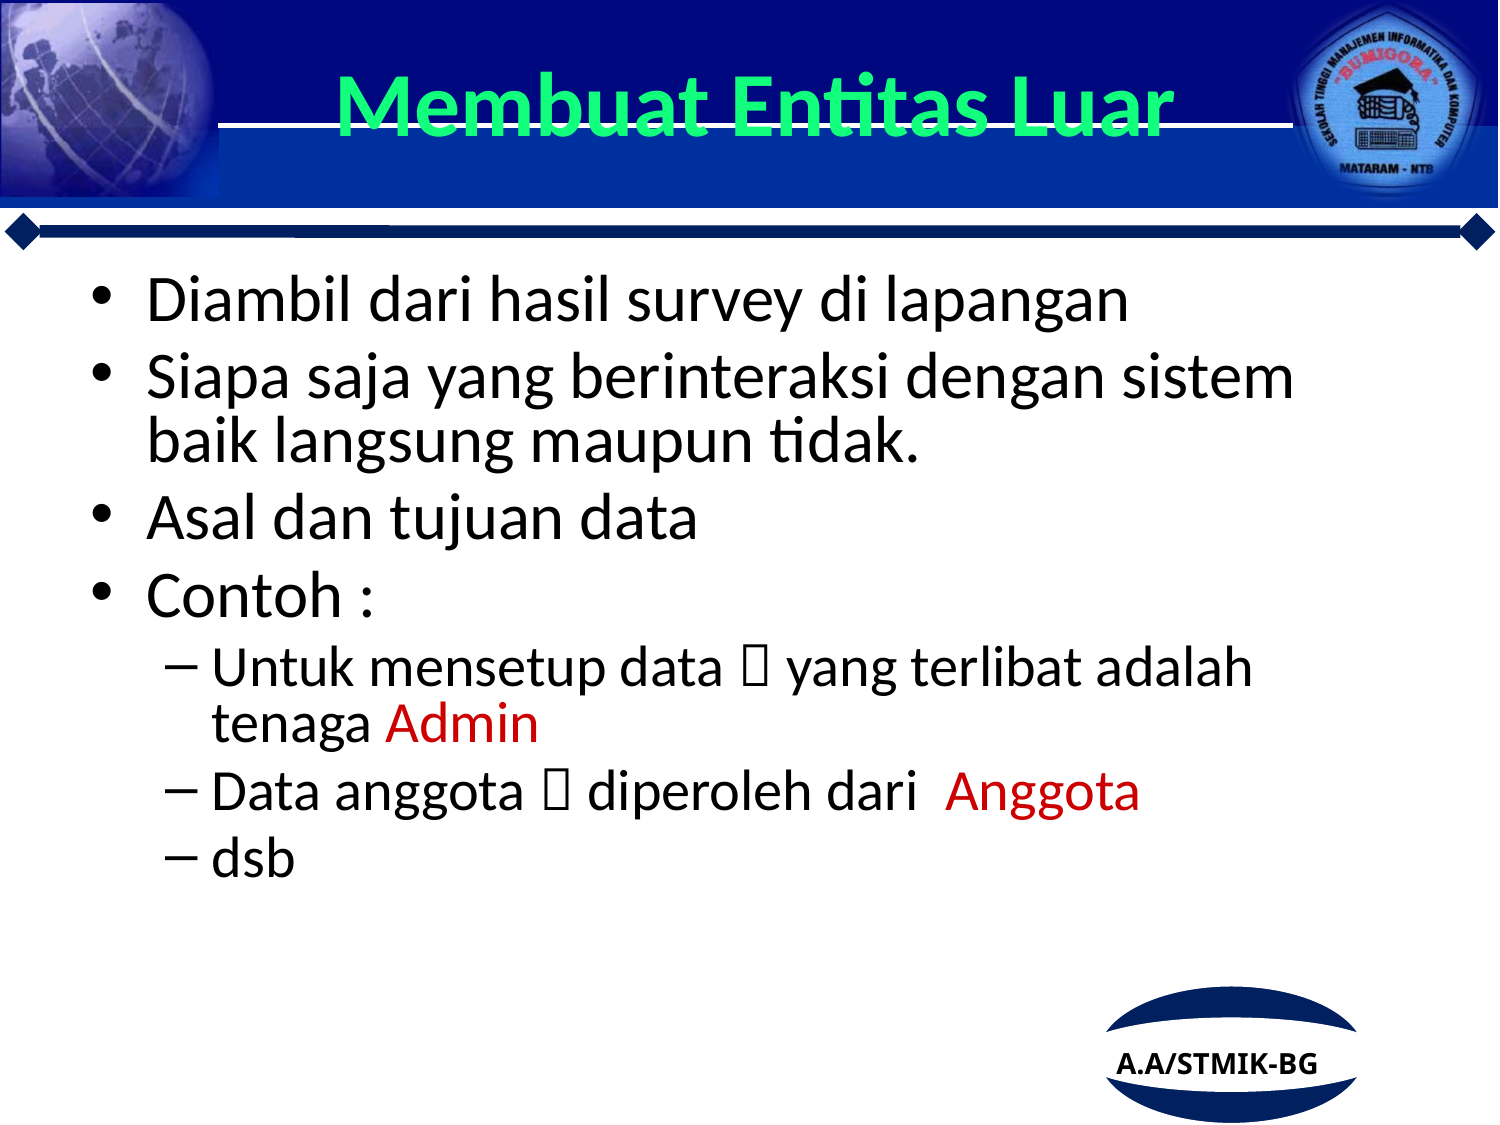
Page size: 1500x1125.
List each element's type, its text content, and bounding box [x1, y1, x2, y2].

title Membuat Entitas Luar [194, 0, 1317, 200]
list Diambil dari hasil survey di lapangan Siapa saja yang berinteraksi dengan sistem baik langsung maupun tidak. Asal dan tujuan data Contoh : Untuk mensetup data  yang terlibat adalah tenaga Admin Data anggota  diperoleh dari Anggota dsb [75, 262, 1425, 1005]
picture [0, 0, 1498, 208]
